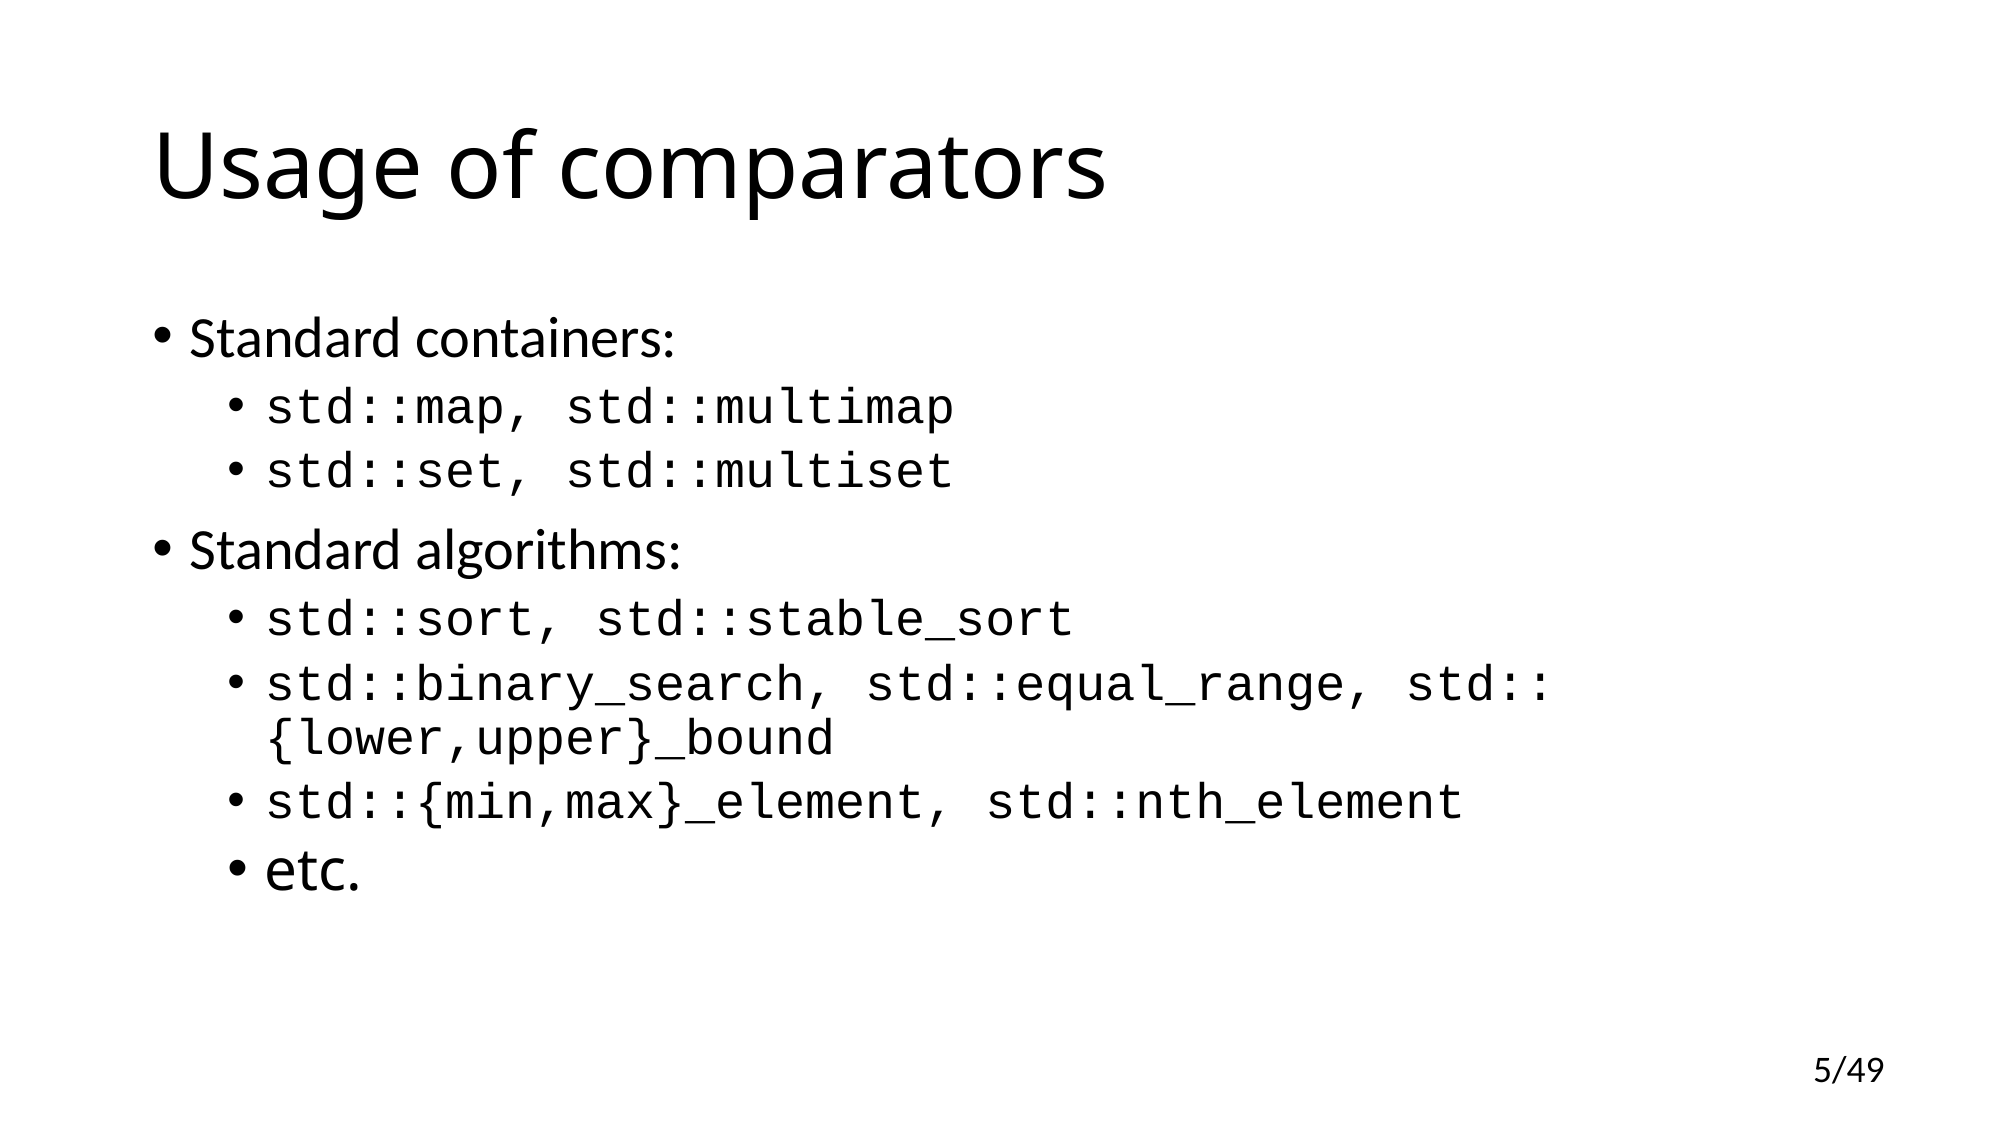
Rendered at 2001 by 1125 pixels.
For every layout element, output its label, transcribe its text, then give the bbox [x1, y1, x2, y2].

title Usage of comparators [137, 59, 1863, 278]
list Standard containers: std::map, std::multimap std::set, std::multiset Standard algorithms: std::sort, std::stable_sort std::binary_search, std::equal_range, std::{lower,upper}_bound std::{min,max}_element, std::nth_element etc. [137, 299, 1863, 1014]
